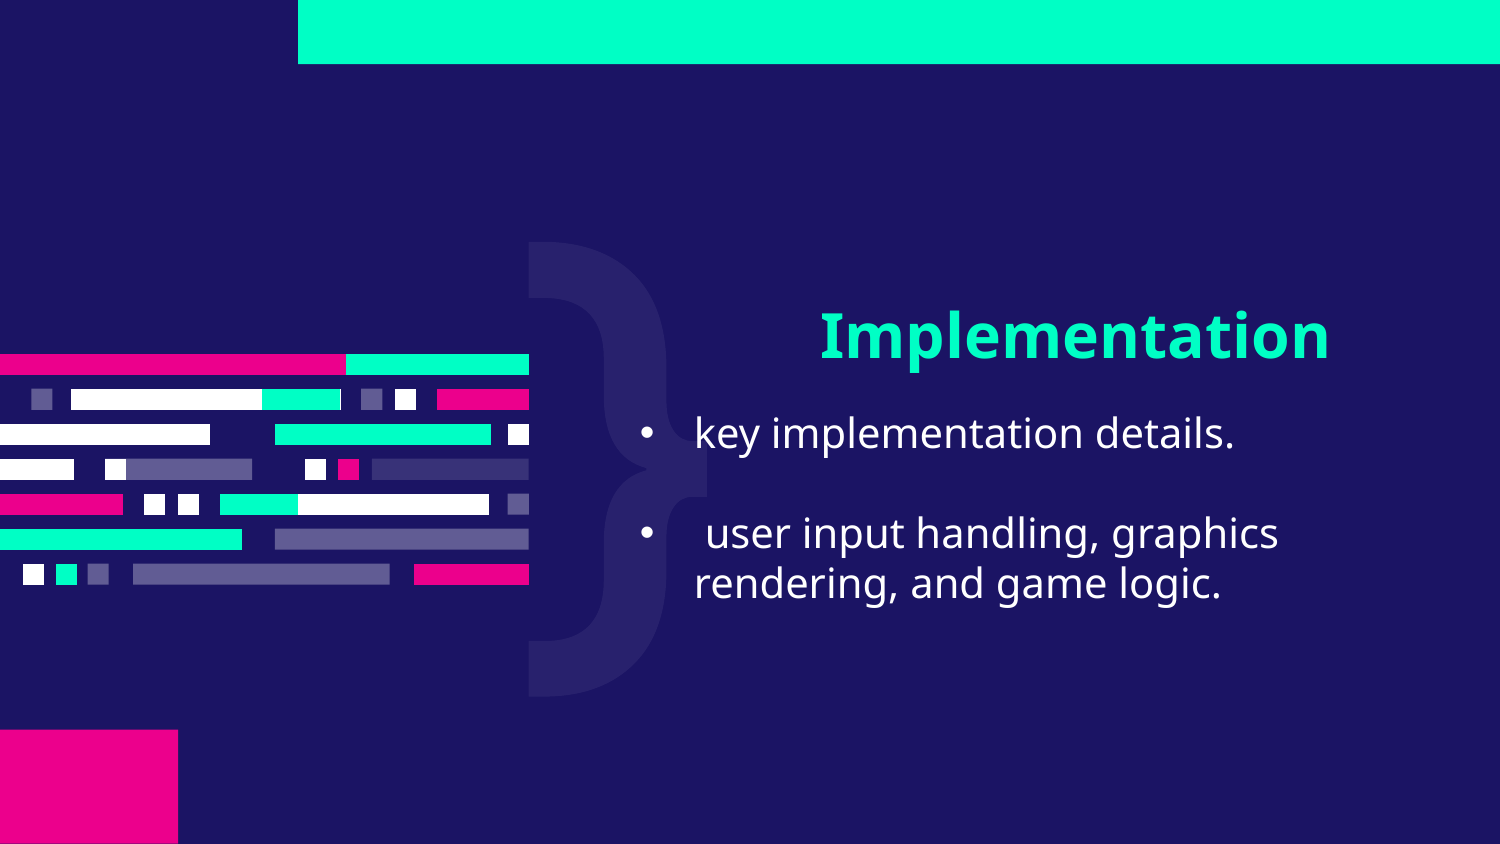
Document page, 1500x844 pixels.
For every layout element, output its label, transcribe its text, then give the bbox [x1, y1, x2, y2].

title Implementation [751, 281, 1402, 391]
list key implementation details. user input handling, graphics rendering, and game logic. [604, 391, 1397, 742]
